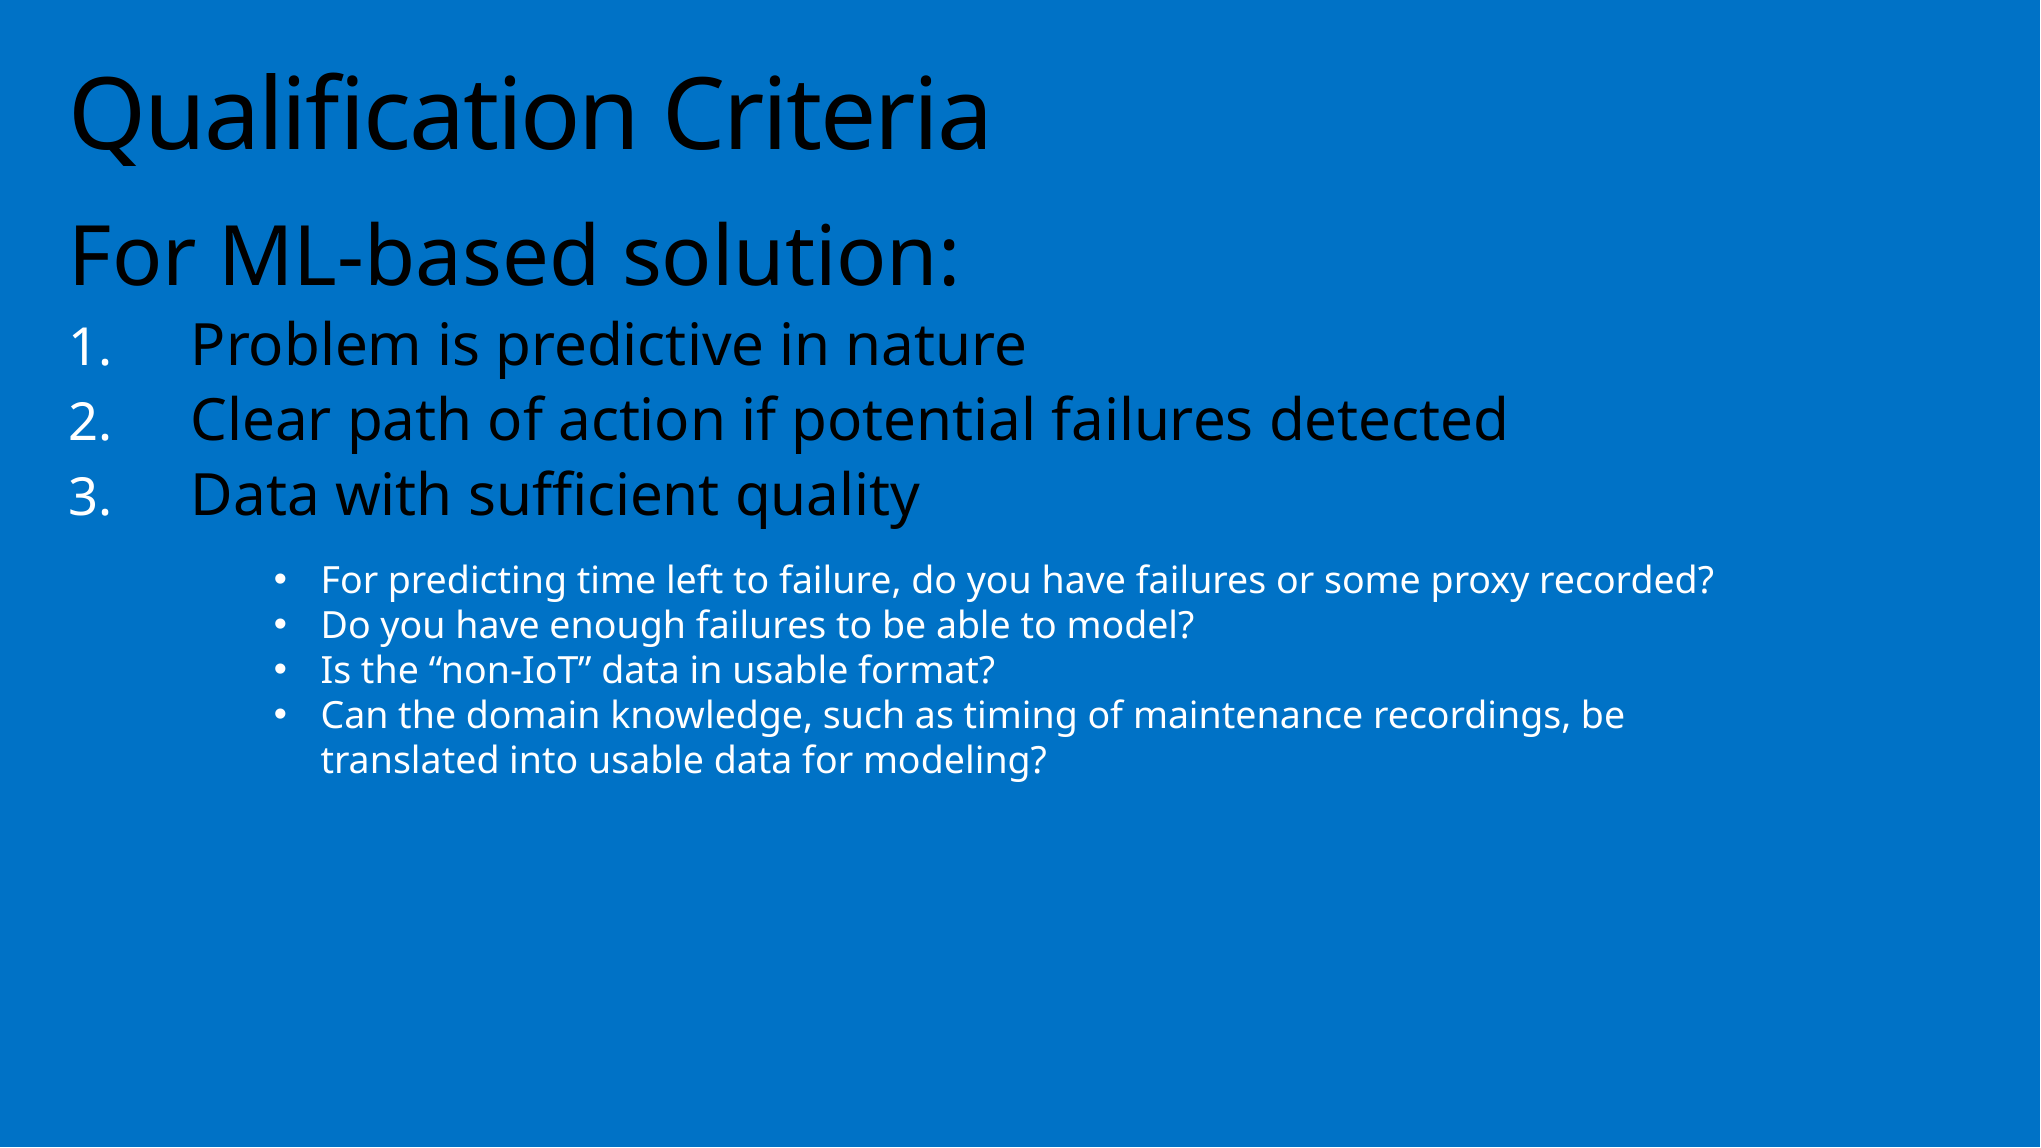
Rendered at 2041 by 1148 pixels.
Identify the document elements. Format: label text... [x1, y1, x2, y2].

list For ML-based solution: Problem is predictive in nature Clear path of action if potential failures detected Data with sufficient quality [45, 198, 1996, 632]
text_box For predicting time left to failure, do you have failures or some proxy recorded? Do you have enough failures to be able to model? Is the “non-IoT” data in usable format? Can the domain knowledge, such as timing of maintenance recordings, be translated into usable data for modeling? [182, 548, 1795, 789]
title Qualification Criteria [45, 48, 1996, 198]
